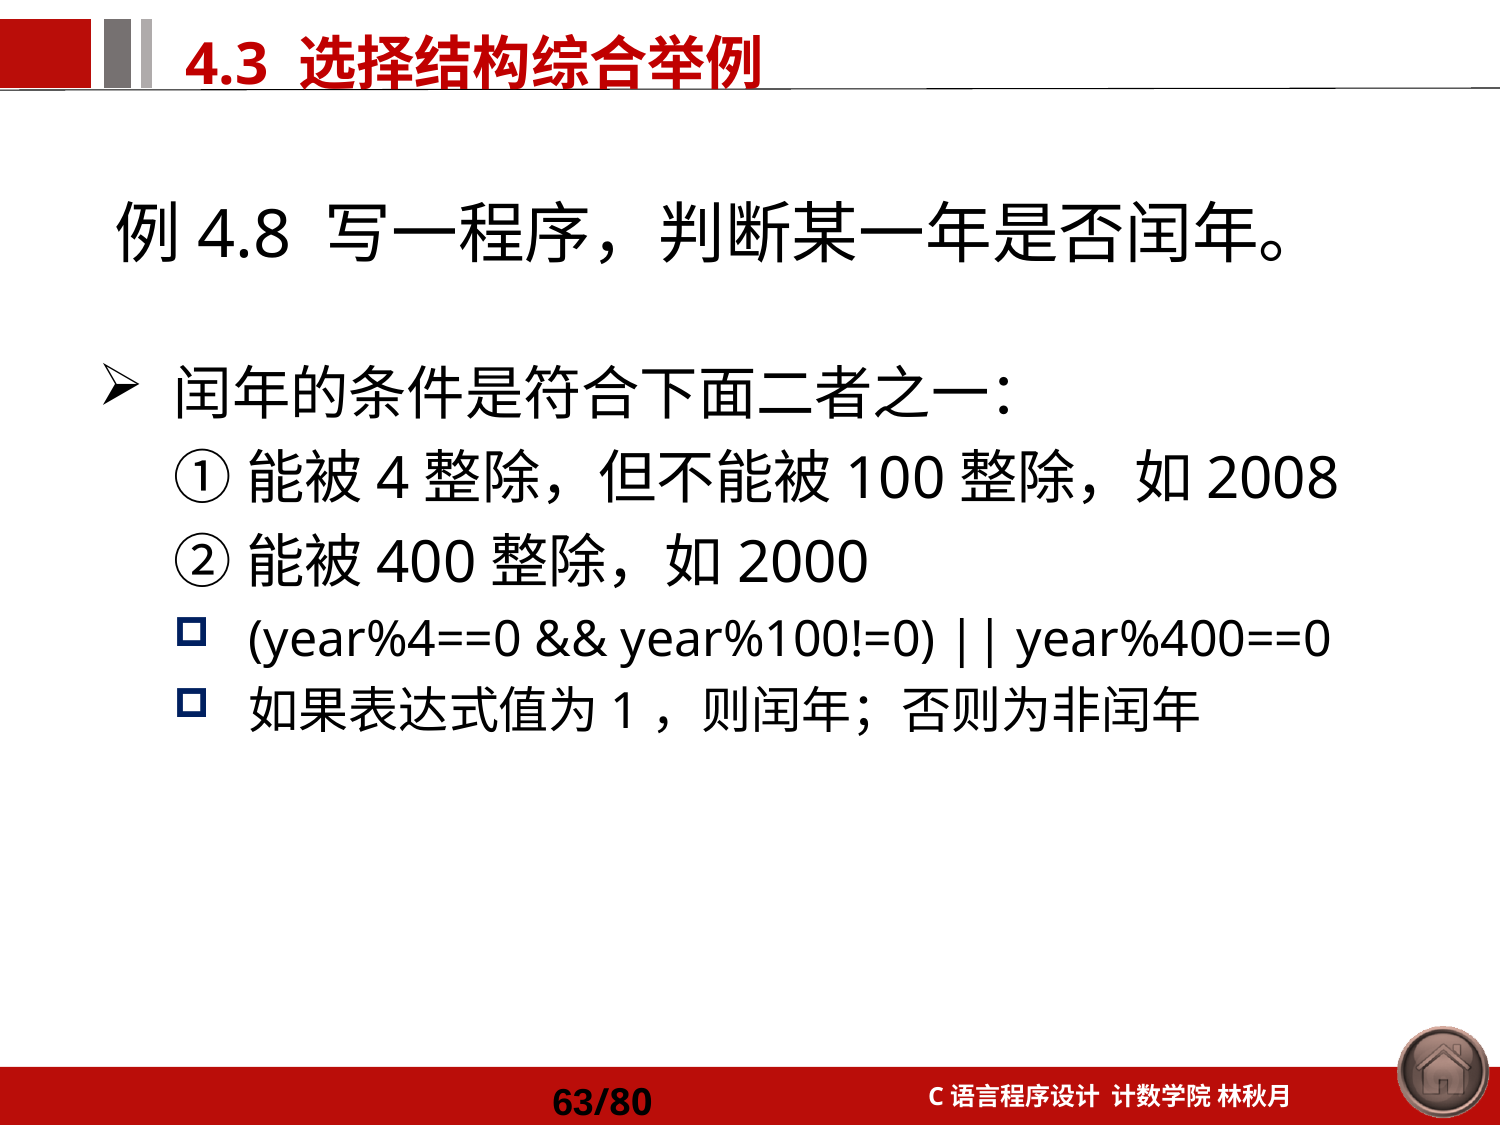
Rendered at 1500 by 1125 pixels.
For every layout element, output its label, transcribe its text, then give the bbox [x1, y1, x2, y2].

text_box 闰年的条件是符合下面二者之一： ①能被4整除，但不能被100整除，如2008 ②能被400整除，如2000 (year%4==0 && year%100!=0) || year%400==0 如果表达式值为1，则闰年；否则为非闰年 [84, 335, 1441, 995]
list 例4.8 写一程序，判断某一年是否闰年。 [99, 192, 1401, 335]
